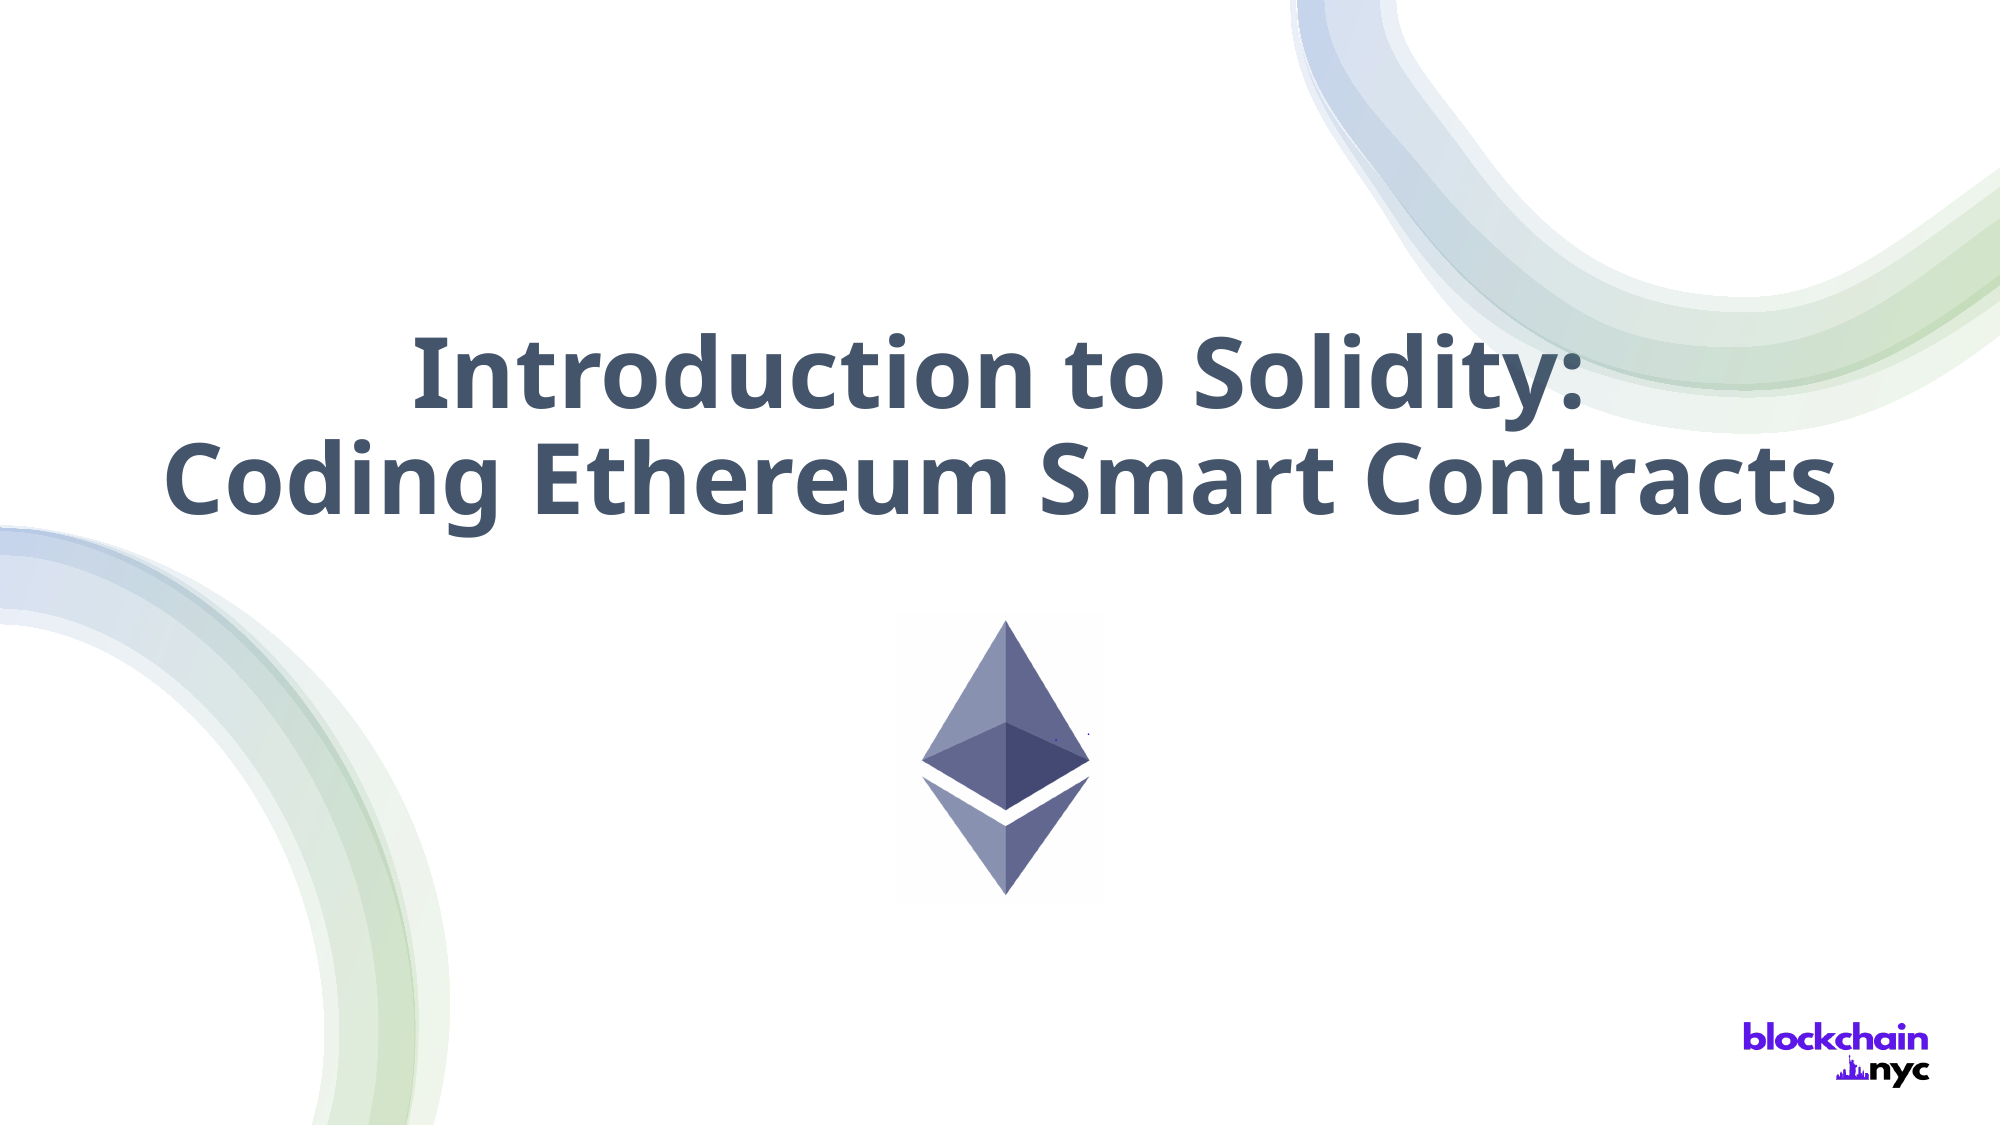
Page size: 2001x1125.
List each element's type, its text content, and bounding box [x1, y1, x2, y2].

text_box [0, 0, 2000, 1125]
picture [895, 614, 1105, 906]
picture [1703, 991, 1967, 1121]
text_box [1290, 0, 2000, 434]
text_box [0, 600, 525, 1051]
text_box Introduction to Solidity: Coding Ethereum Smart Contracts [123, 216, 1877, 544]
